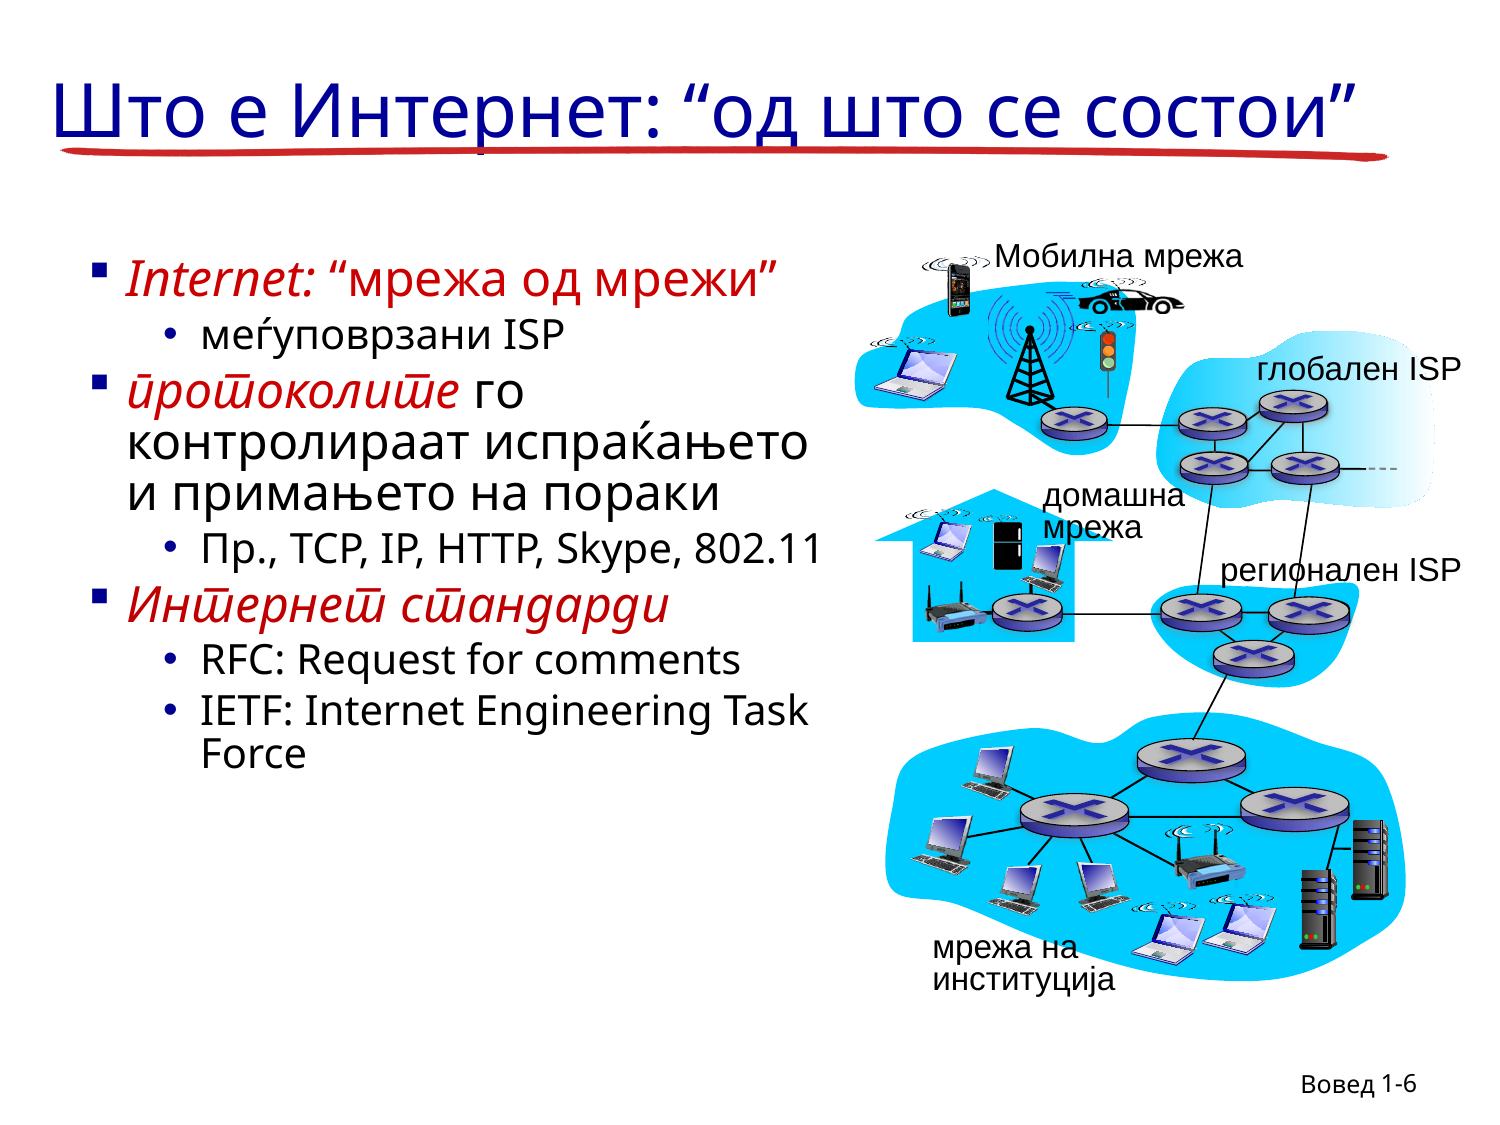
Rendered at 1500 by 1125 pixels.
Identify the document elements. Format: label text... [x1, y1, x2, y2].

list Internet: “мрежа од мрежи” меѓуповрзани ISP протоколите го контролираат испраќањето и примањето на пораки Пр., TCP, IP, HTTP, Skype, 802.11 Интернет стандарди RFC: Request for comments IETF: Internet Engineering Task Force [73, 248, 848, 980]
picture [53, 142, 1405, 166]
slide_number 1-6 [1365, 1059, 1477, 1106]
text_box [853, 226, 1480, 1006]
text_box Што е Интернет: “од што се состои” [34, 31, 1410, 185]
footer Вовед [1209, 1060, 1391, 1109]
